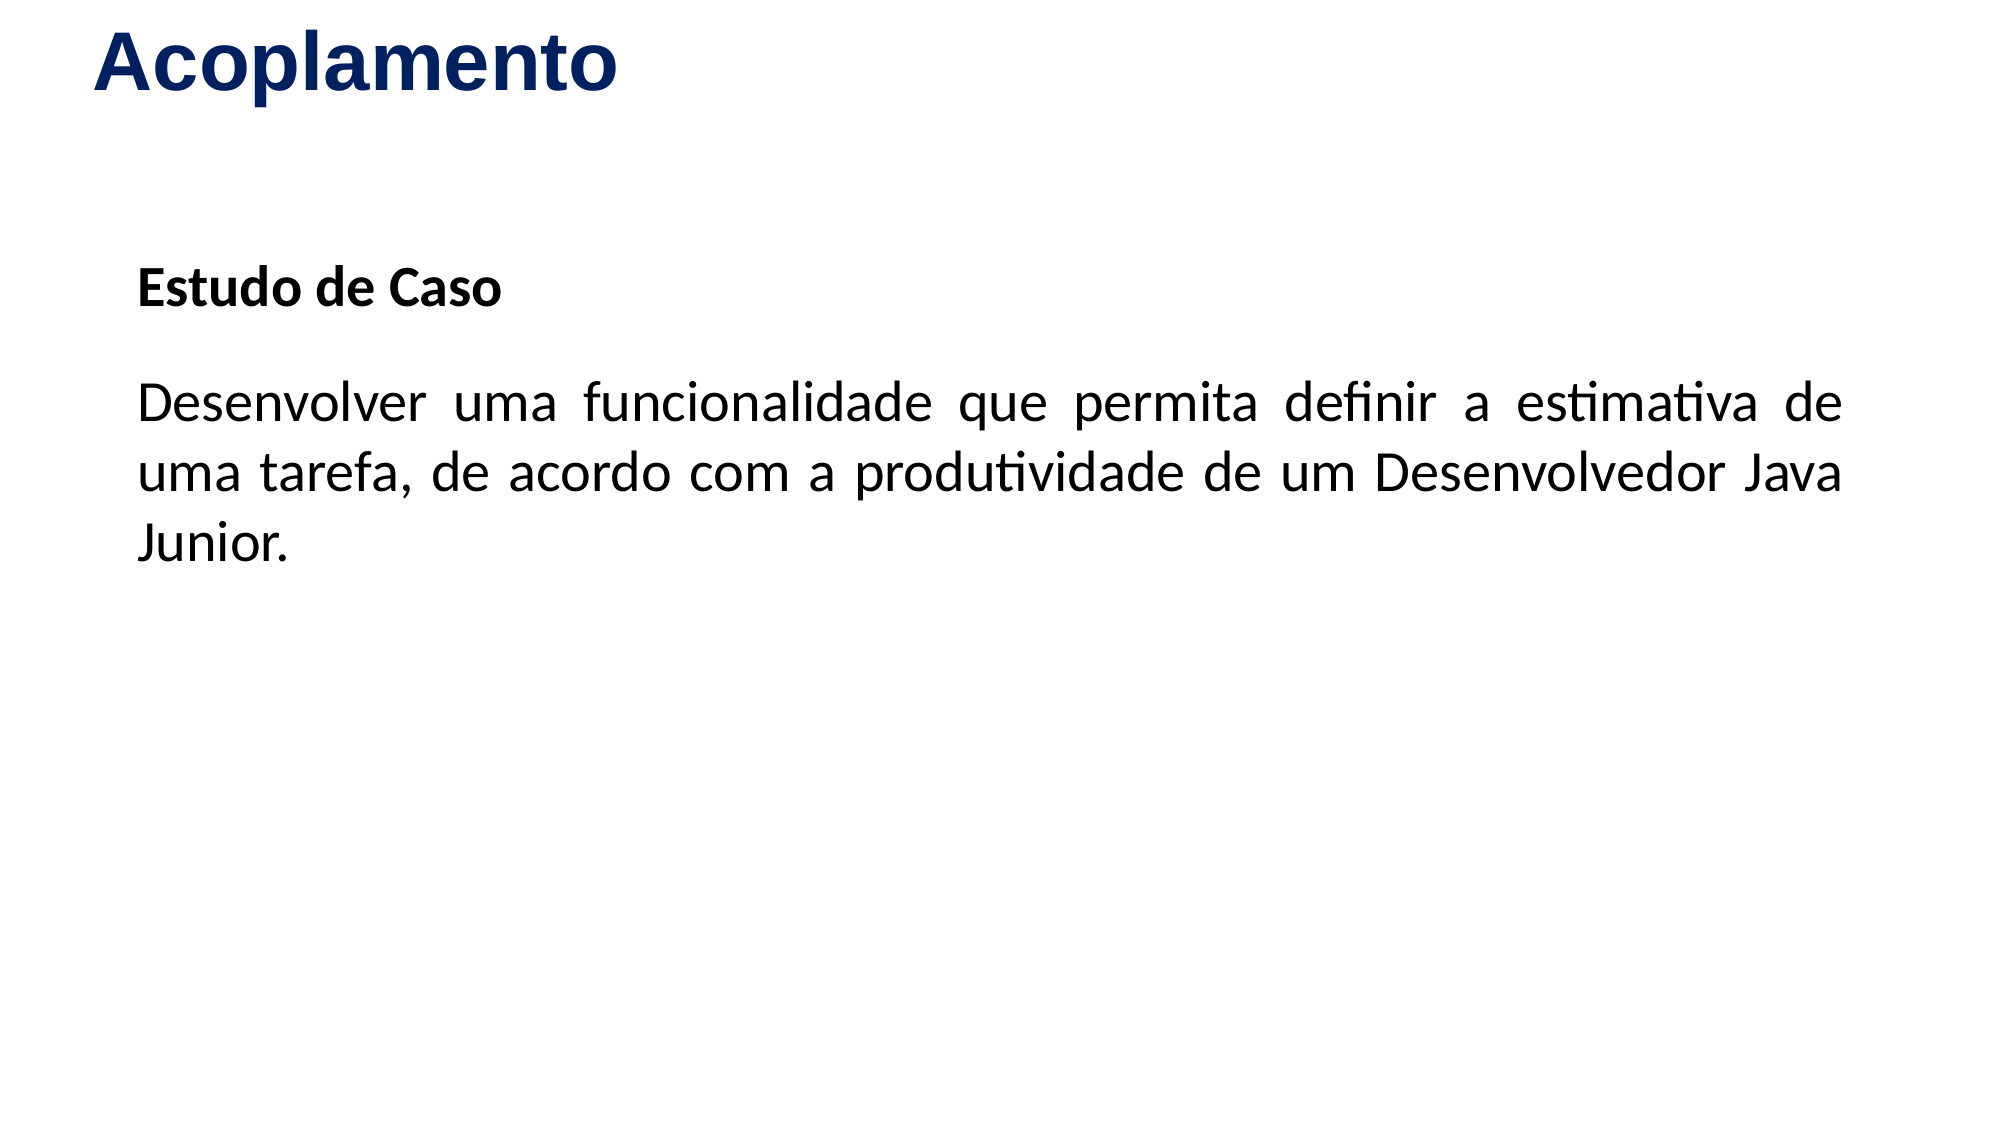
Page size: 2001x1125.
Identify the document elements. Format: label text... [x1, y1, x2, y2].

text_box Estudo de Caso Desenvolver uma funcionalidade que permita definir a estimativa de uma tarefa, de acordo com a produtividade de um Desenvolvedor Java Junior. [122, 240, 1860, 581]
text_box Acoplamento [78, 0, 1955, 115]
